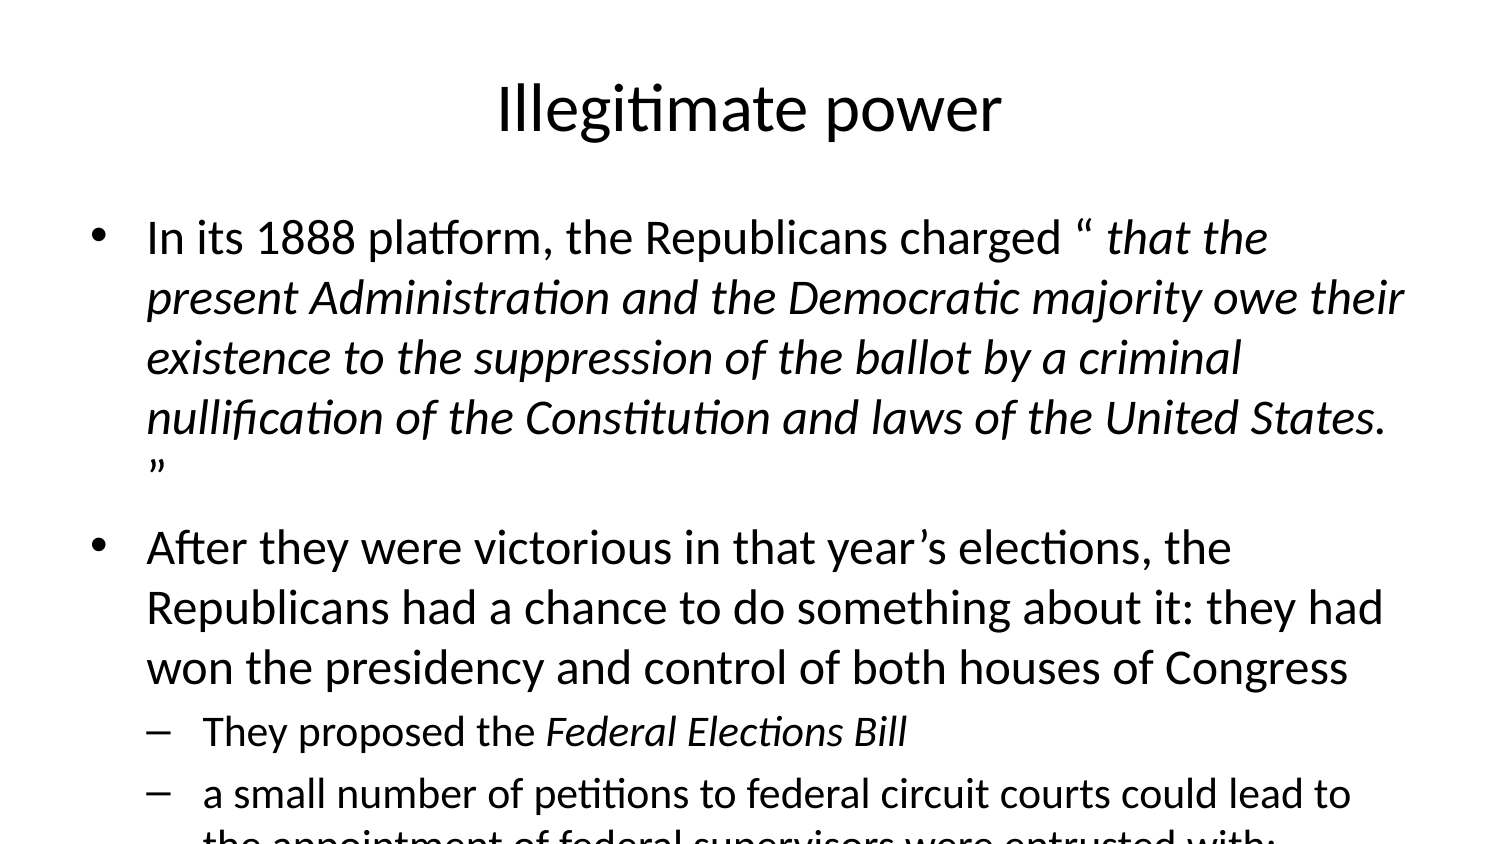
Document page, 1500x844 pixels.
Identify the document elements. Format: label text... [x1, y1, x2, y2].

list In its 1888 platform, the Republicans charged “ that the present Administration and the Democratic majority owe their existence to the suppression of the ballot by a criminal nullification of the Constitution and laws of the United States. ” After they were victorious in that year’s elections, the Republicans had a chance to do something about it: they had won the presidency and control of both houses of Congress They proposed the Federal Elections Bill a small number of petitions to federal circuit courts could lead to the appointment of federal supervisors were entrusted with: attending elections, inspecting registration lists, verifying information given by doubtful voters, administering oaths to challenged voters, preventing illegal immigrants from voting, and certifying the count the bill gave federal officials and courts the power to overturn election results that had been declared and certified by state officials [75, 196, 1425, 754]
title Illegitimate power [75, 33, 1425, 175]
